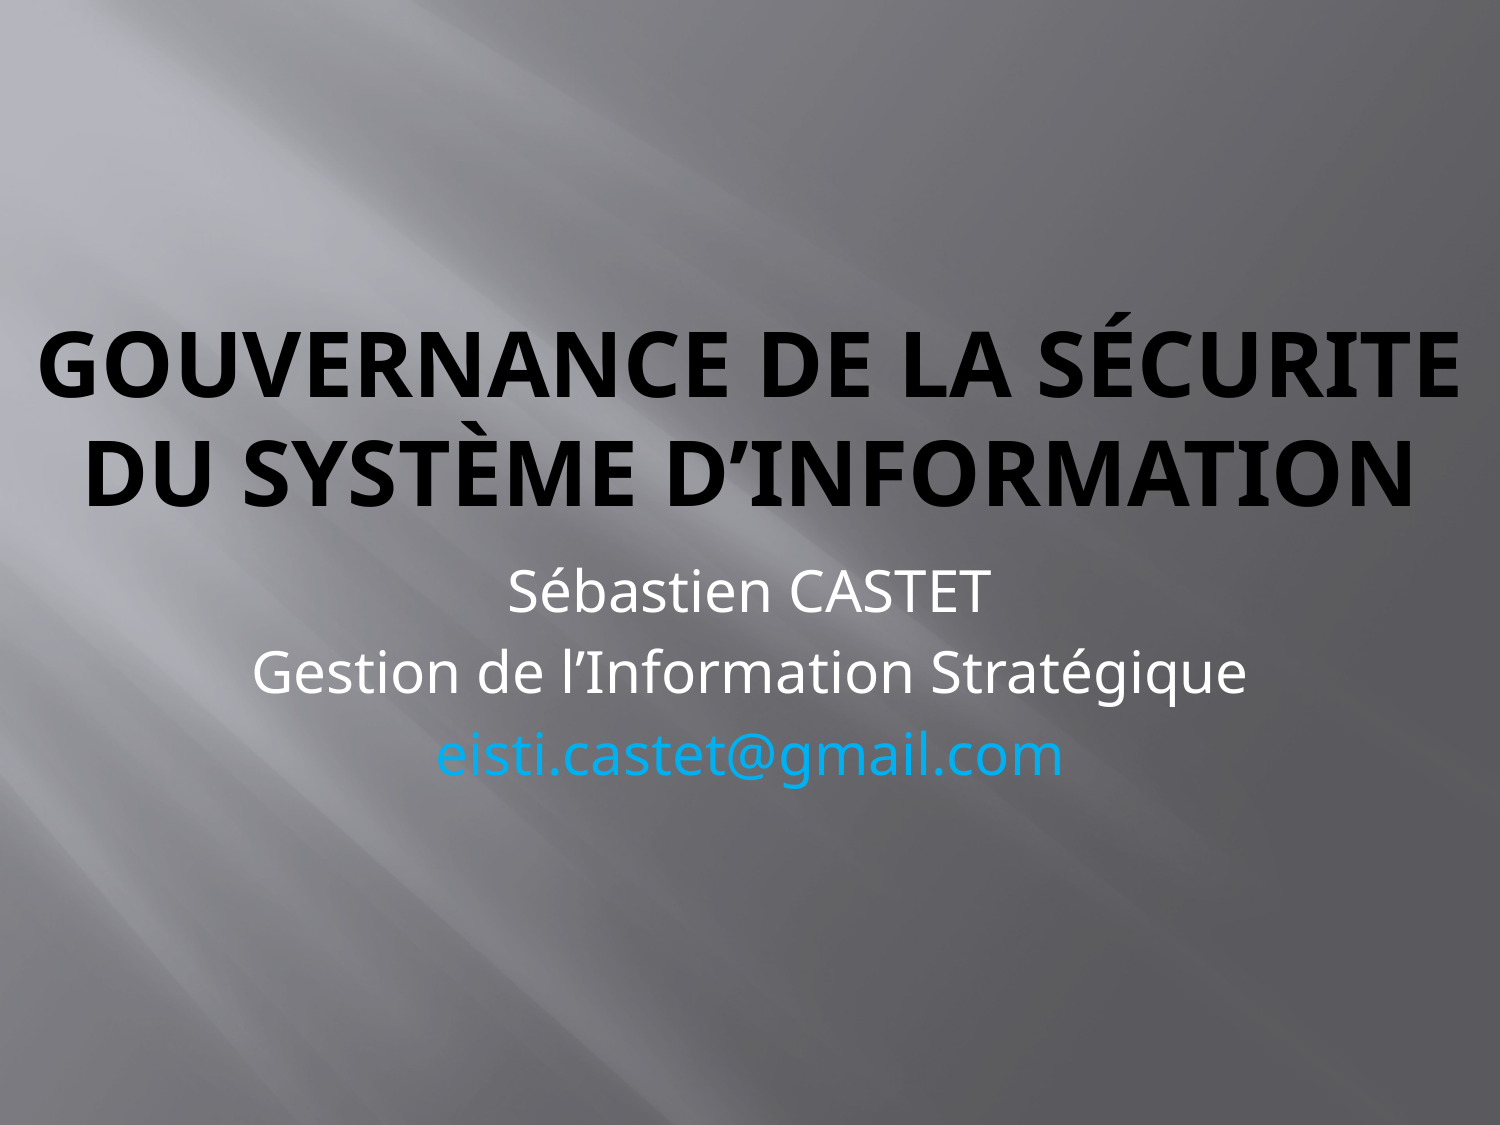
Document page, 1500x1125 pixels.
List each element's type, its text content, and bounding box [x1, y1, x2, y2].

title Gouvernance de la sécurite du Système d’information [0, 224, 1500, 525]
subtitle Sébastien CASTET Gestion de l’Information Stratégique eisti.castet@gmail.com [225, 546, 1275, 834]
